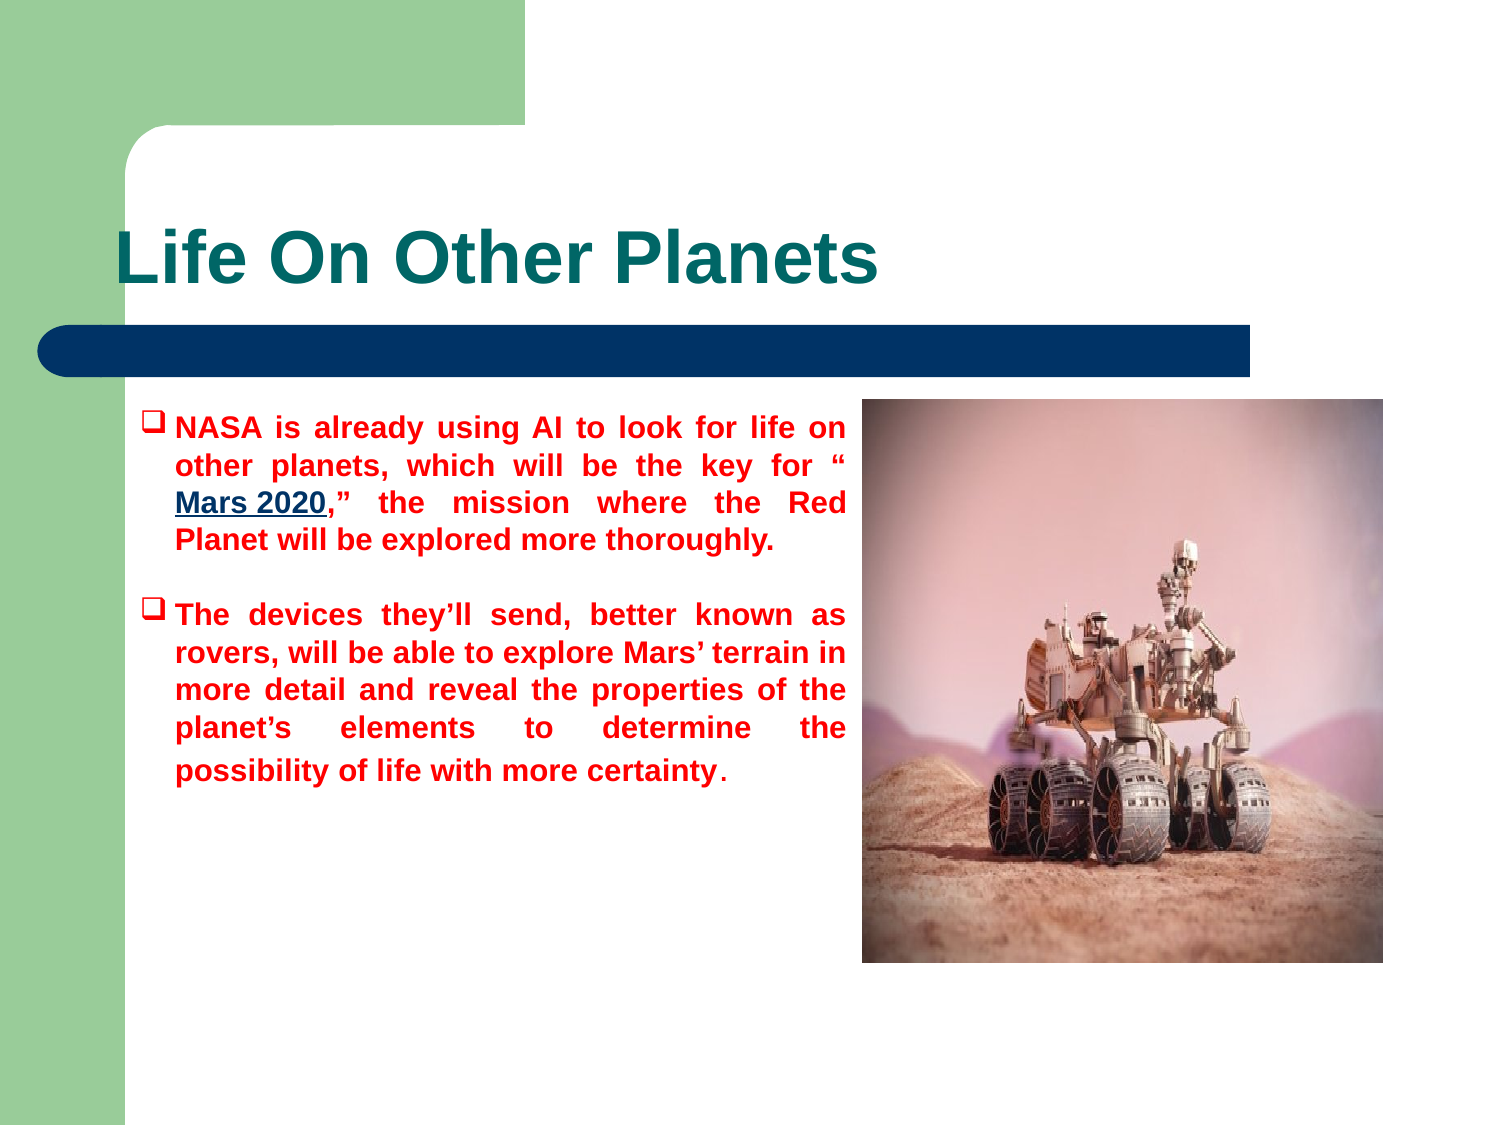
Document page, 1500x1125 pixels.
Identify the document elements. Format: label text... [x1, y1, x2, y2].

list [862, 399, 1383, 963]
title Life On Other Planets [99, 210, 1400, 398]
text_box NASA is already using AI to look for life on other planets, which will be the key for “Mars 2020,” the mission where the Red Planet will be explored more thoroughly. The devices they’ll send, better known as rovers, will be able to explore Mars’ terrain in more detail and reveal the properties of the planet’s elements to determine the possibility of life with more certainty. [124, 399, 861, 797]
